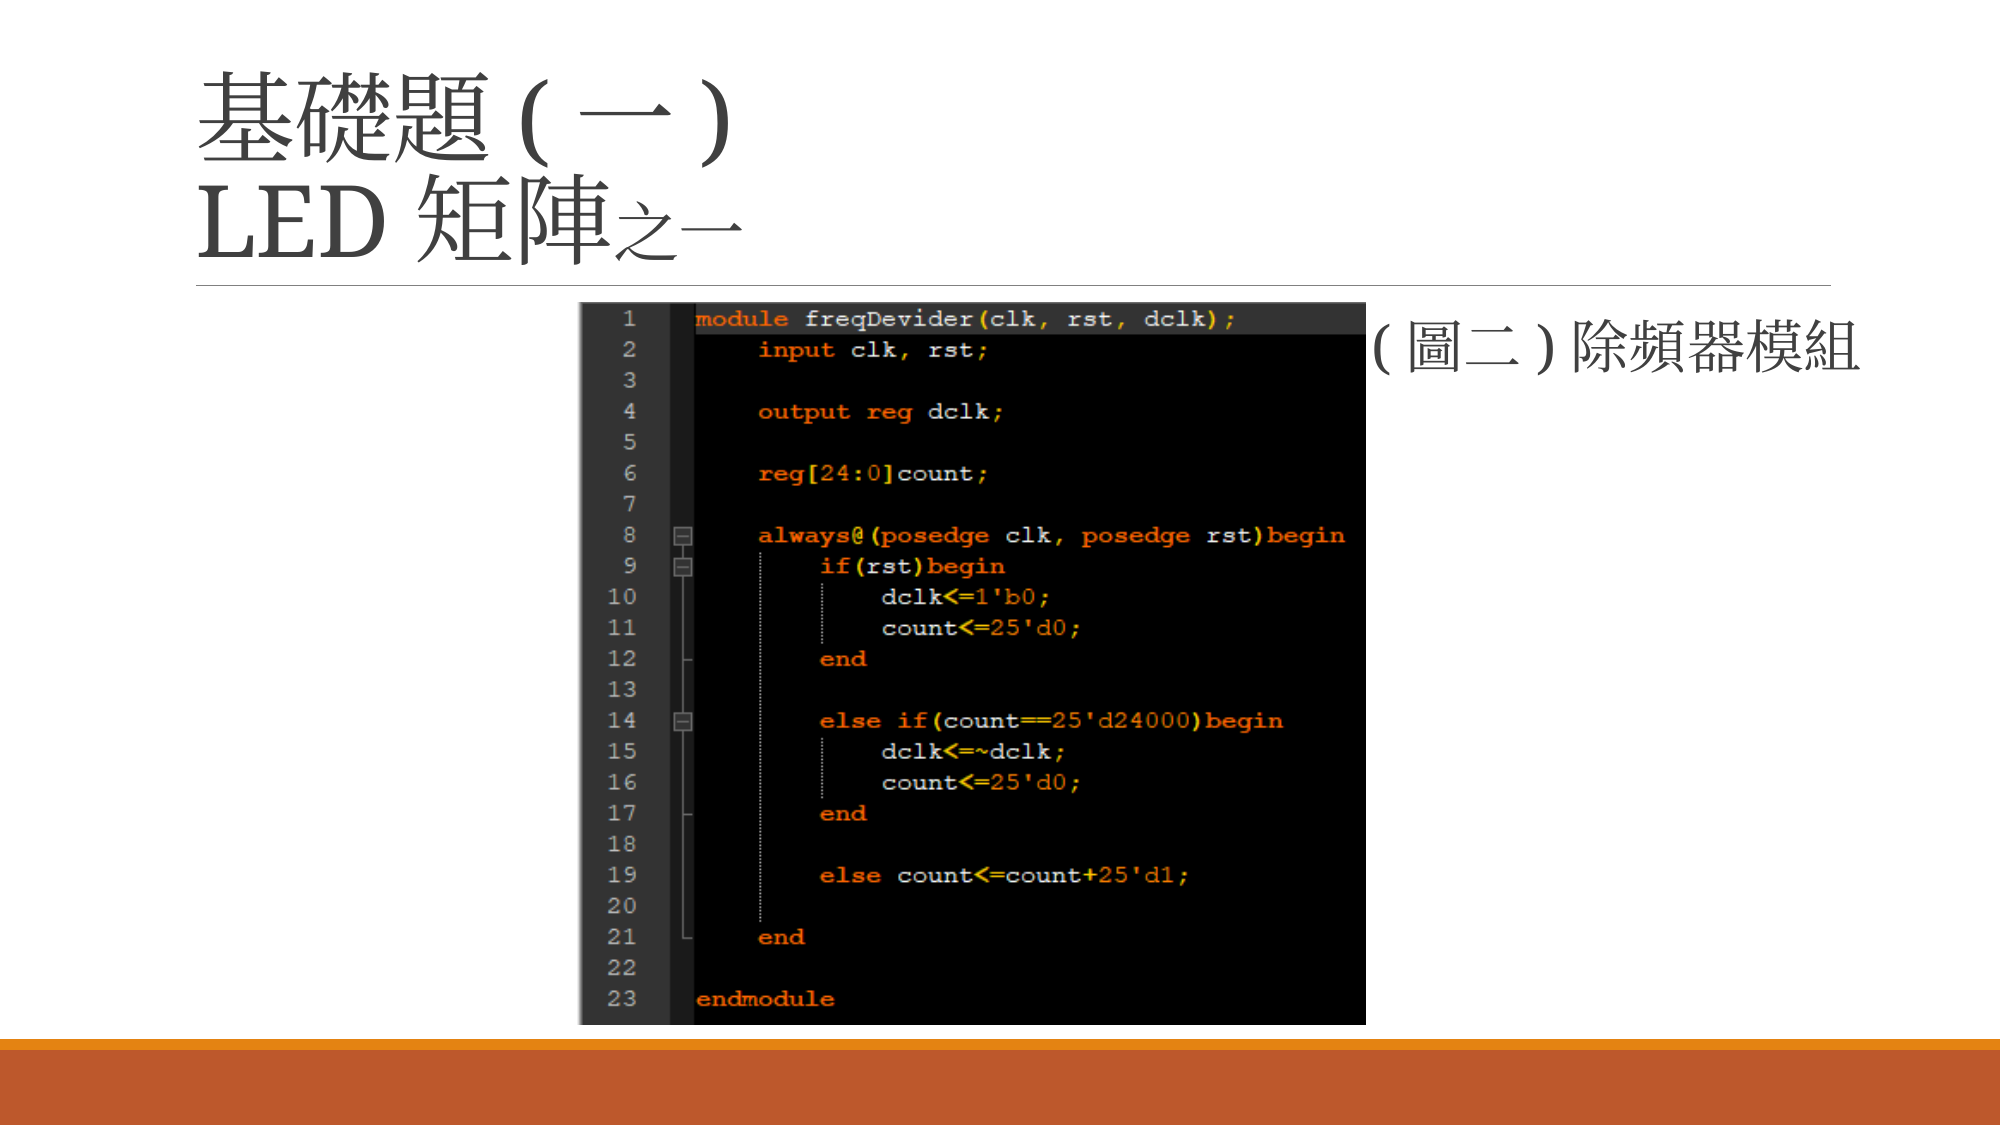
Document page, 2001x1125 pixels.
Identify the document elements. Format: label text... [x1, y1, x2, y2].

picture [575, 302, 1367, 1026]
text_box (圖二)除頻器模組 [1373, 302, 1877, 458]
title 基礎題(一) LED矩陣之一 [180, 47, 1830, 285]
